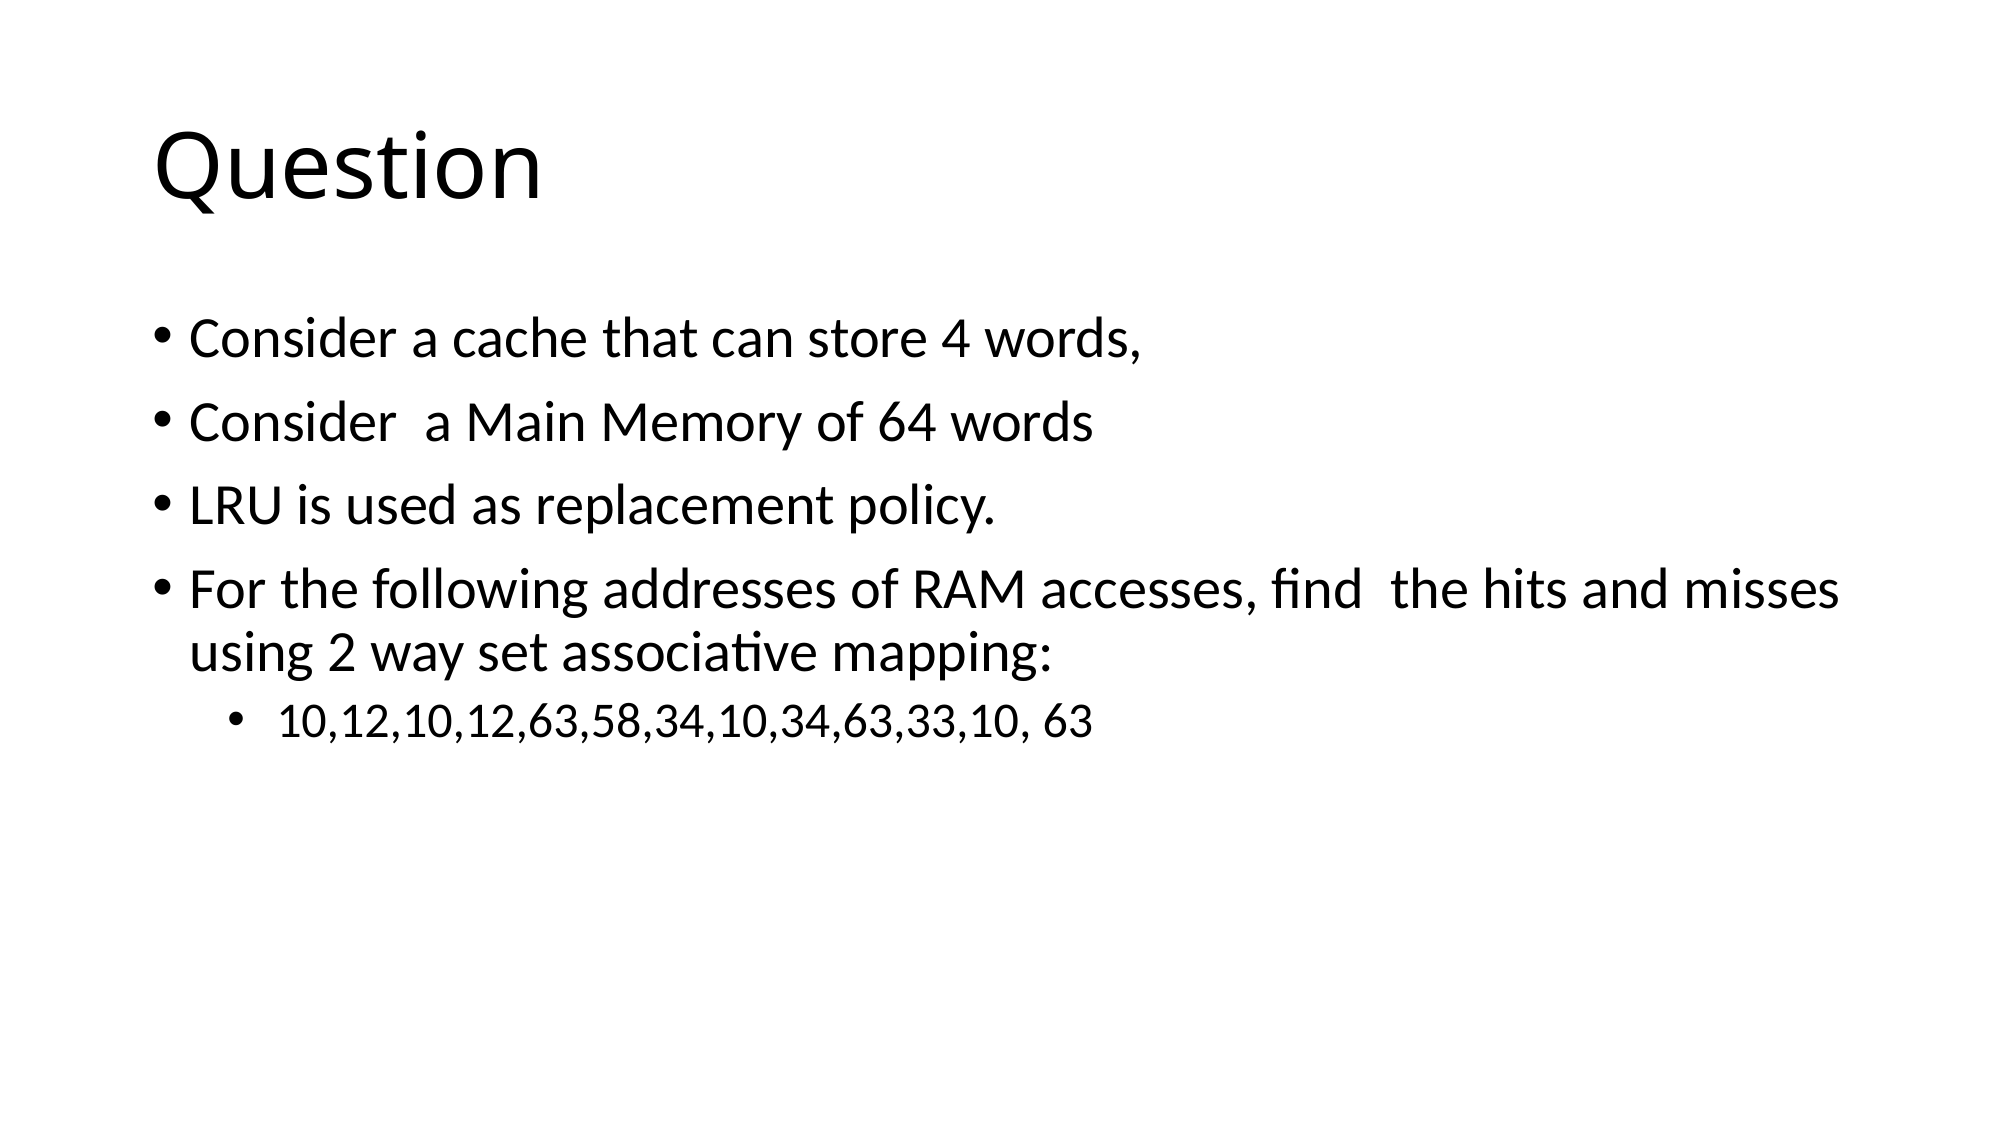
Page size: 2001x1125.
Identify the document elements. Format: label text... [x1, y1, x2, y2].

list Consider a cache that can store 4 words, Consider a Main Memory of 64 words LRU is used as replacement policy. For the following addresses of RAM accesses, find the hits and misses using 2 way set associative mapping: 10,12,10,12,63,58,34,10,34,63,33,10, 63 [137, 299, 1863, 1014]
title Question [137, 59, 1863, 278]
